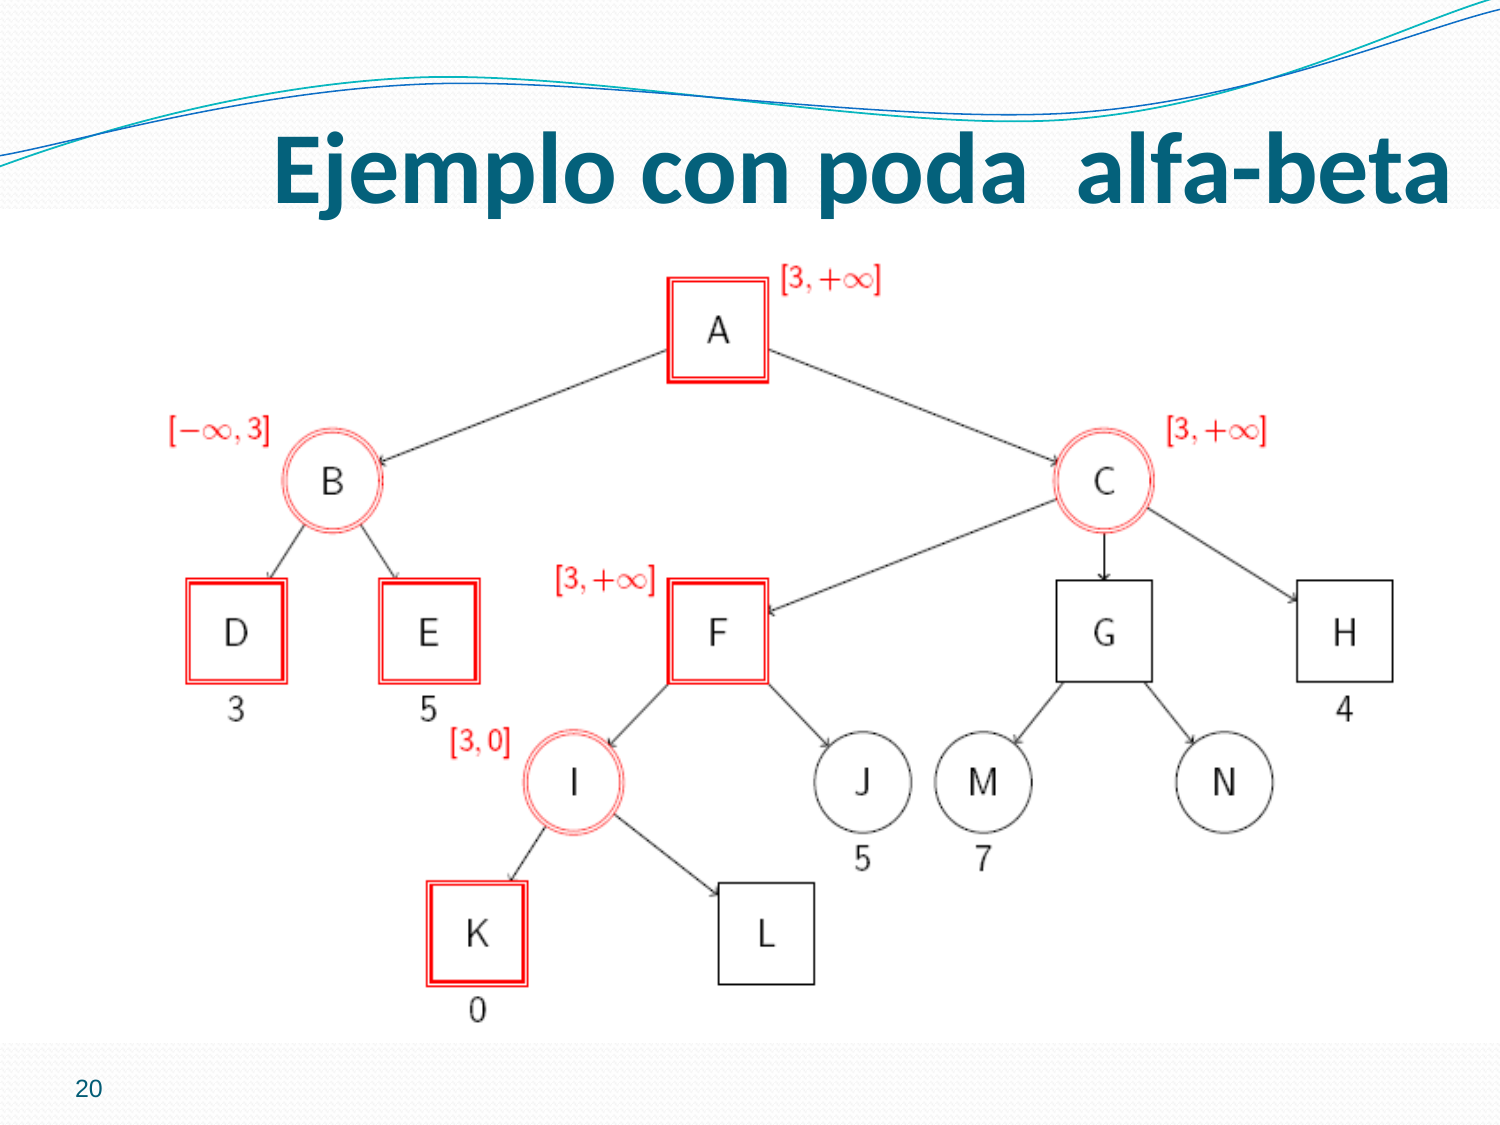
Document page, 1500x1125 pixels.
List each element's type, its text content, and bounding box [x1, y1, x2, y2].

text_box Ejemplo con poda alfa-beta [74, 93, 1453, 209]
slide_number 20 [75, 1055, 425, 1103]
picture [0, 209, 1500, 1044]
